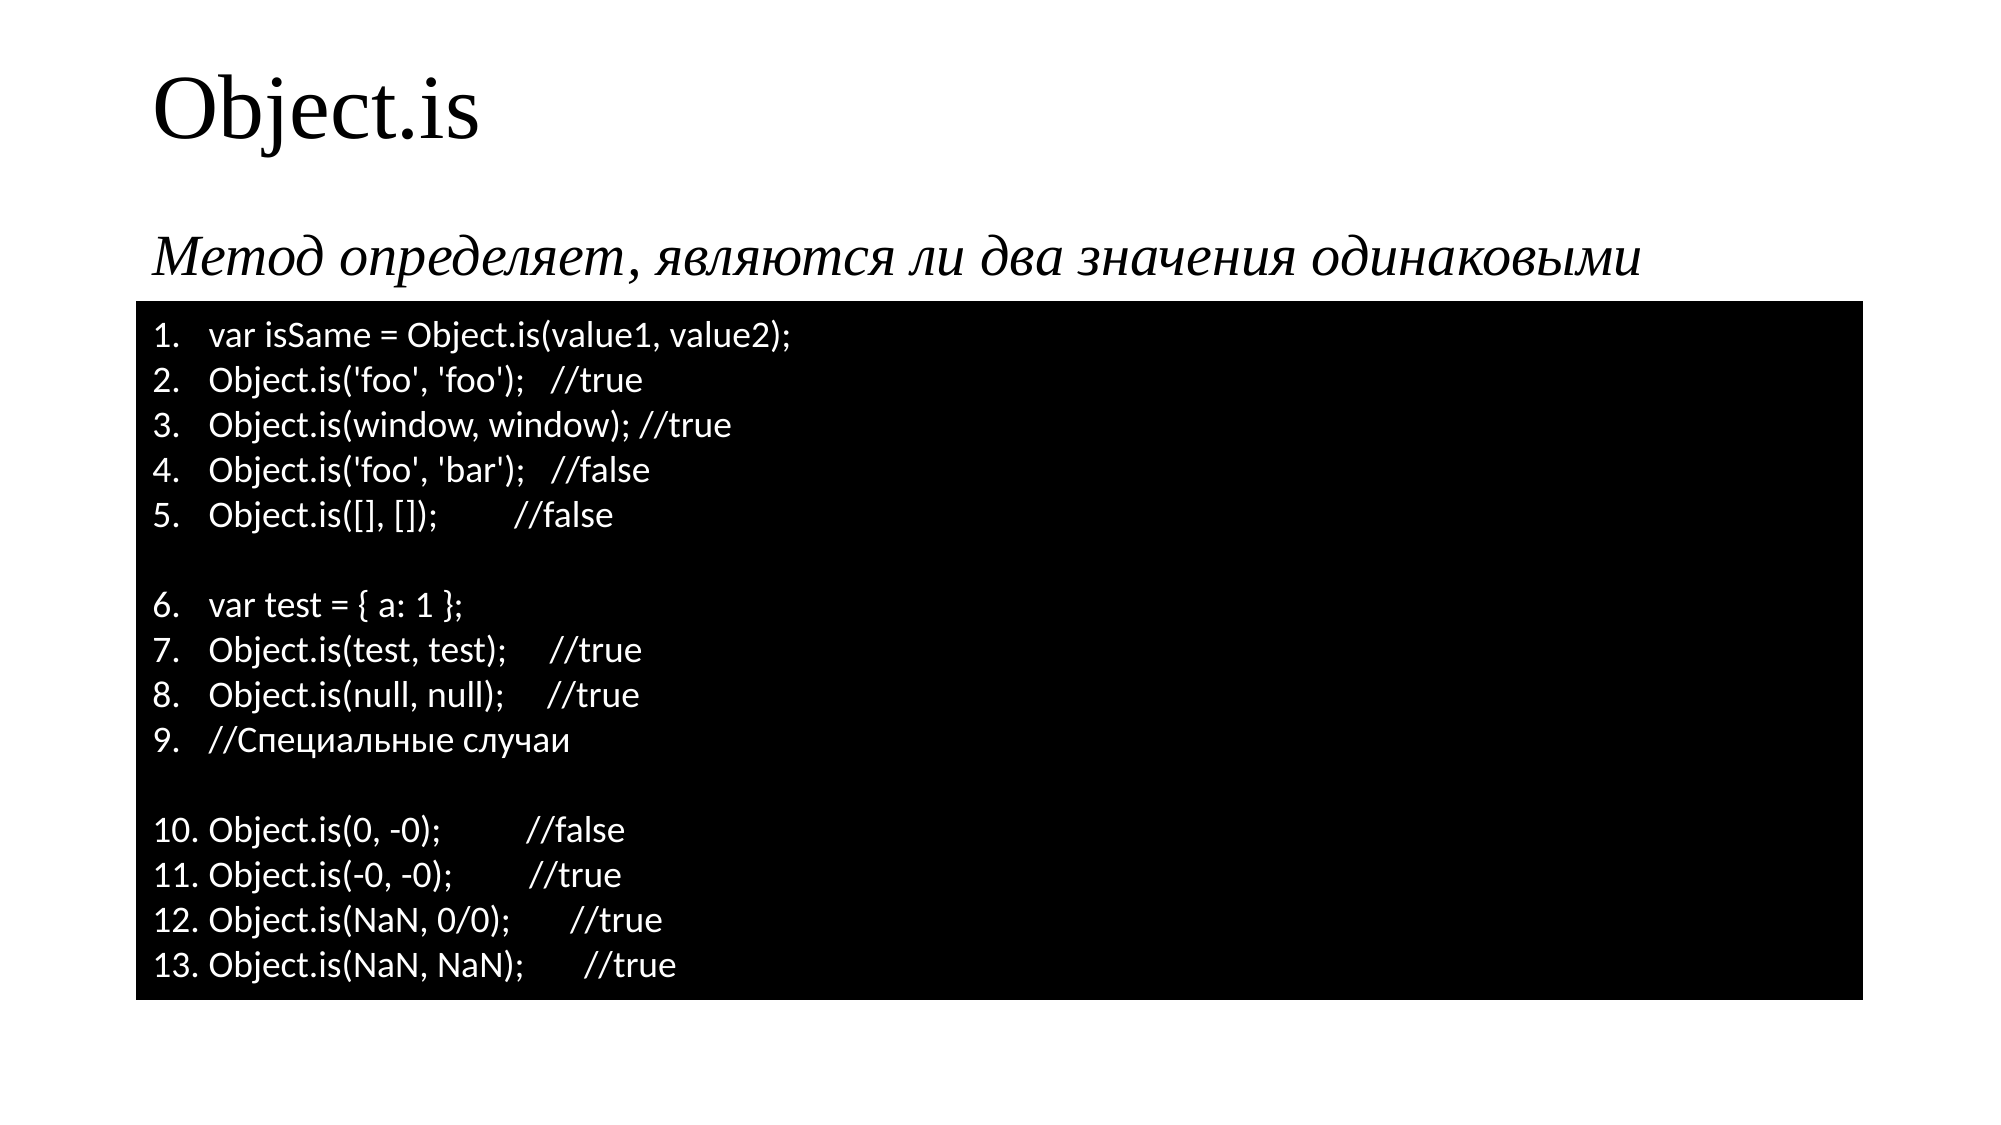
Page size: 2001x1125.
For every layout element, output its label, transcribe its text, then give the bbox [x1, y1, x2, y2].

list Метод определяет, являются ли два значения одинаковыми [137, 217, 1863, 302]
title Object.is [137, 0, 1863, 217]
text_box var isSame = Object.is(value1, value2); Object.is('foo', 'foo'); //true Object.is(window, window); //true Object.is('foo', 'bar'); //false Object.is([], []); //false var test = { a: 1 }; Object.is(test, test); //true Object.is(null, null); //true //Специальные случаи Object.is(0, -0); //false Object.is(-0, -0); //true Object.is(NaN, 0/0); //true Object.is(NaN, NaN); //true [137, 302, 1863, 999]
